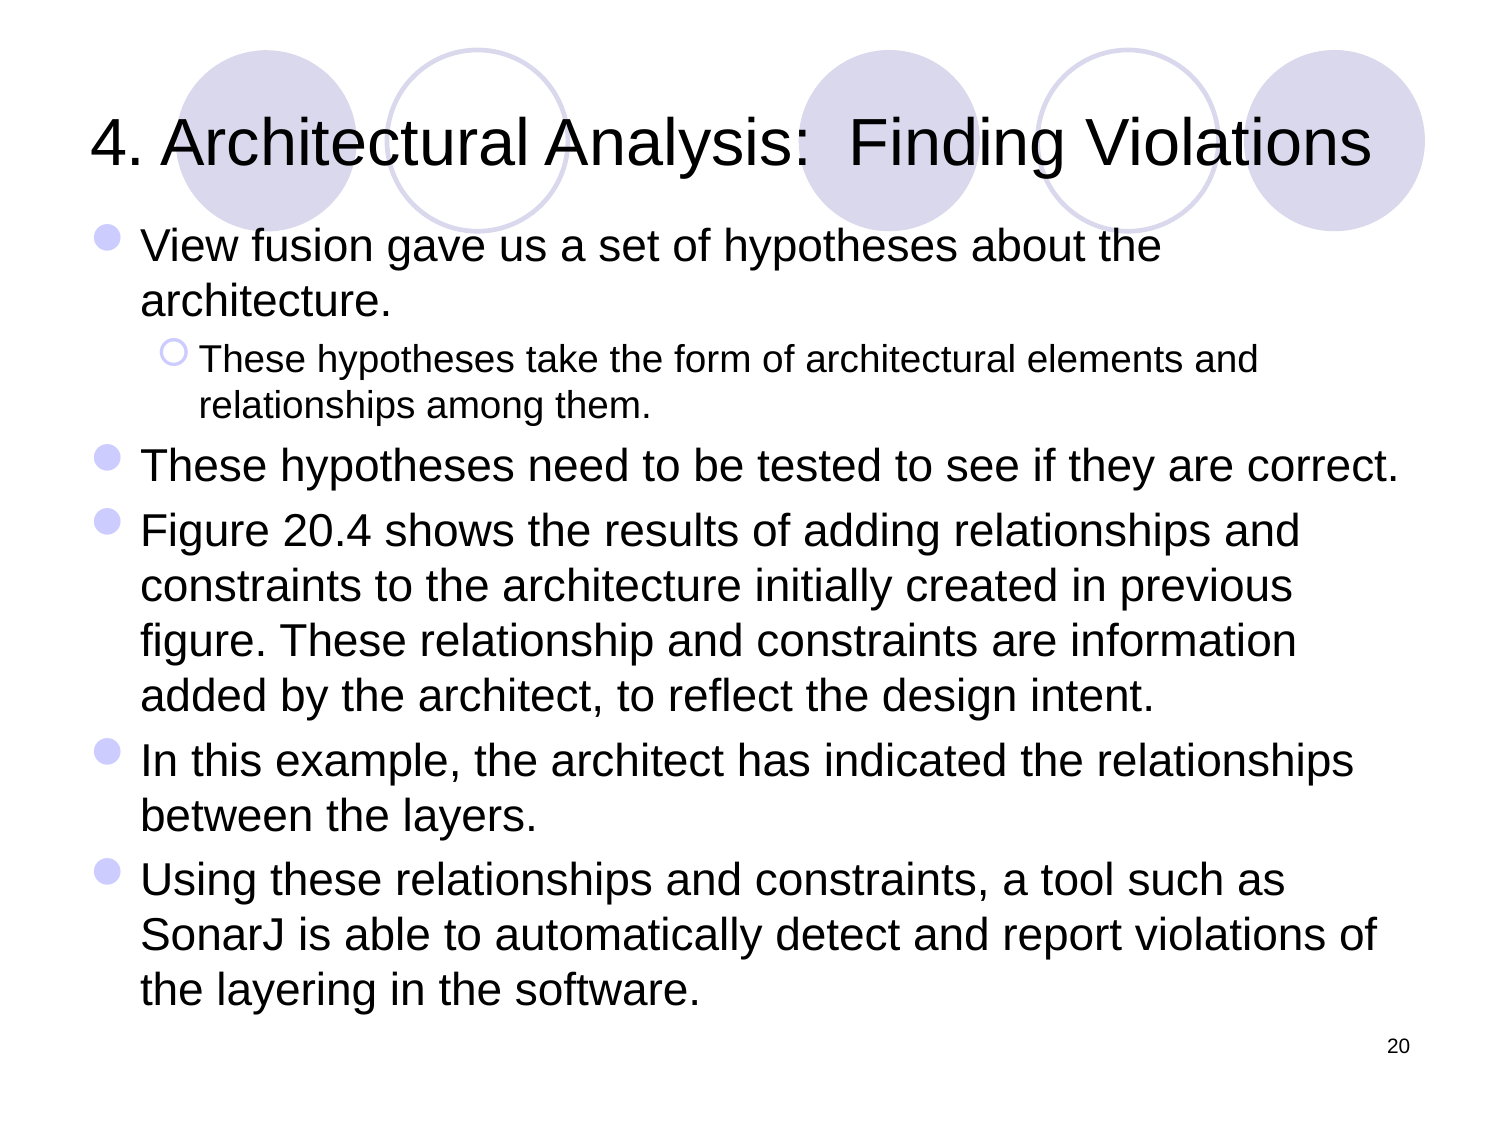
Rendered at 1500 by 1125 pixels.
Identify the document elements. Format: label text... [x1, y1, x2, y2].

slide_number 20 [1074, 1025, 1425, 1100]
title 4. Architectural Analysis: Finding Violations [75, 45, 1425, 208]
list View fusion gave us a set of hypotheses about the architecture. These hypotheses take the form of architectural elements and relationships among them. These hypotheses need to be tested to see if they are correct. Figure 20.4 shows the results of adding relationships and constraints to the architecture initially created in previous figure. These relationship and constraints are information added by the architect, to reflect the design intent. In this example, the architect has indicated the relationships between the layers. Using these relationships and constraints, a tool such as SonarJ is able to automatically detect and report violations of the layering in the software. [75, 208, 1425, 1083]
